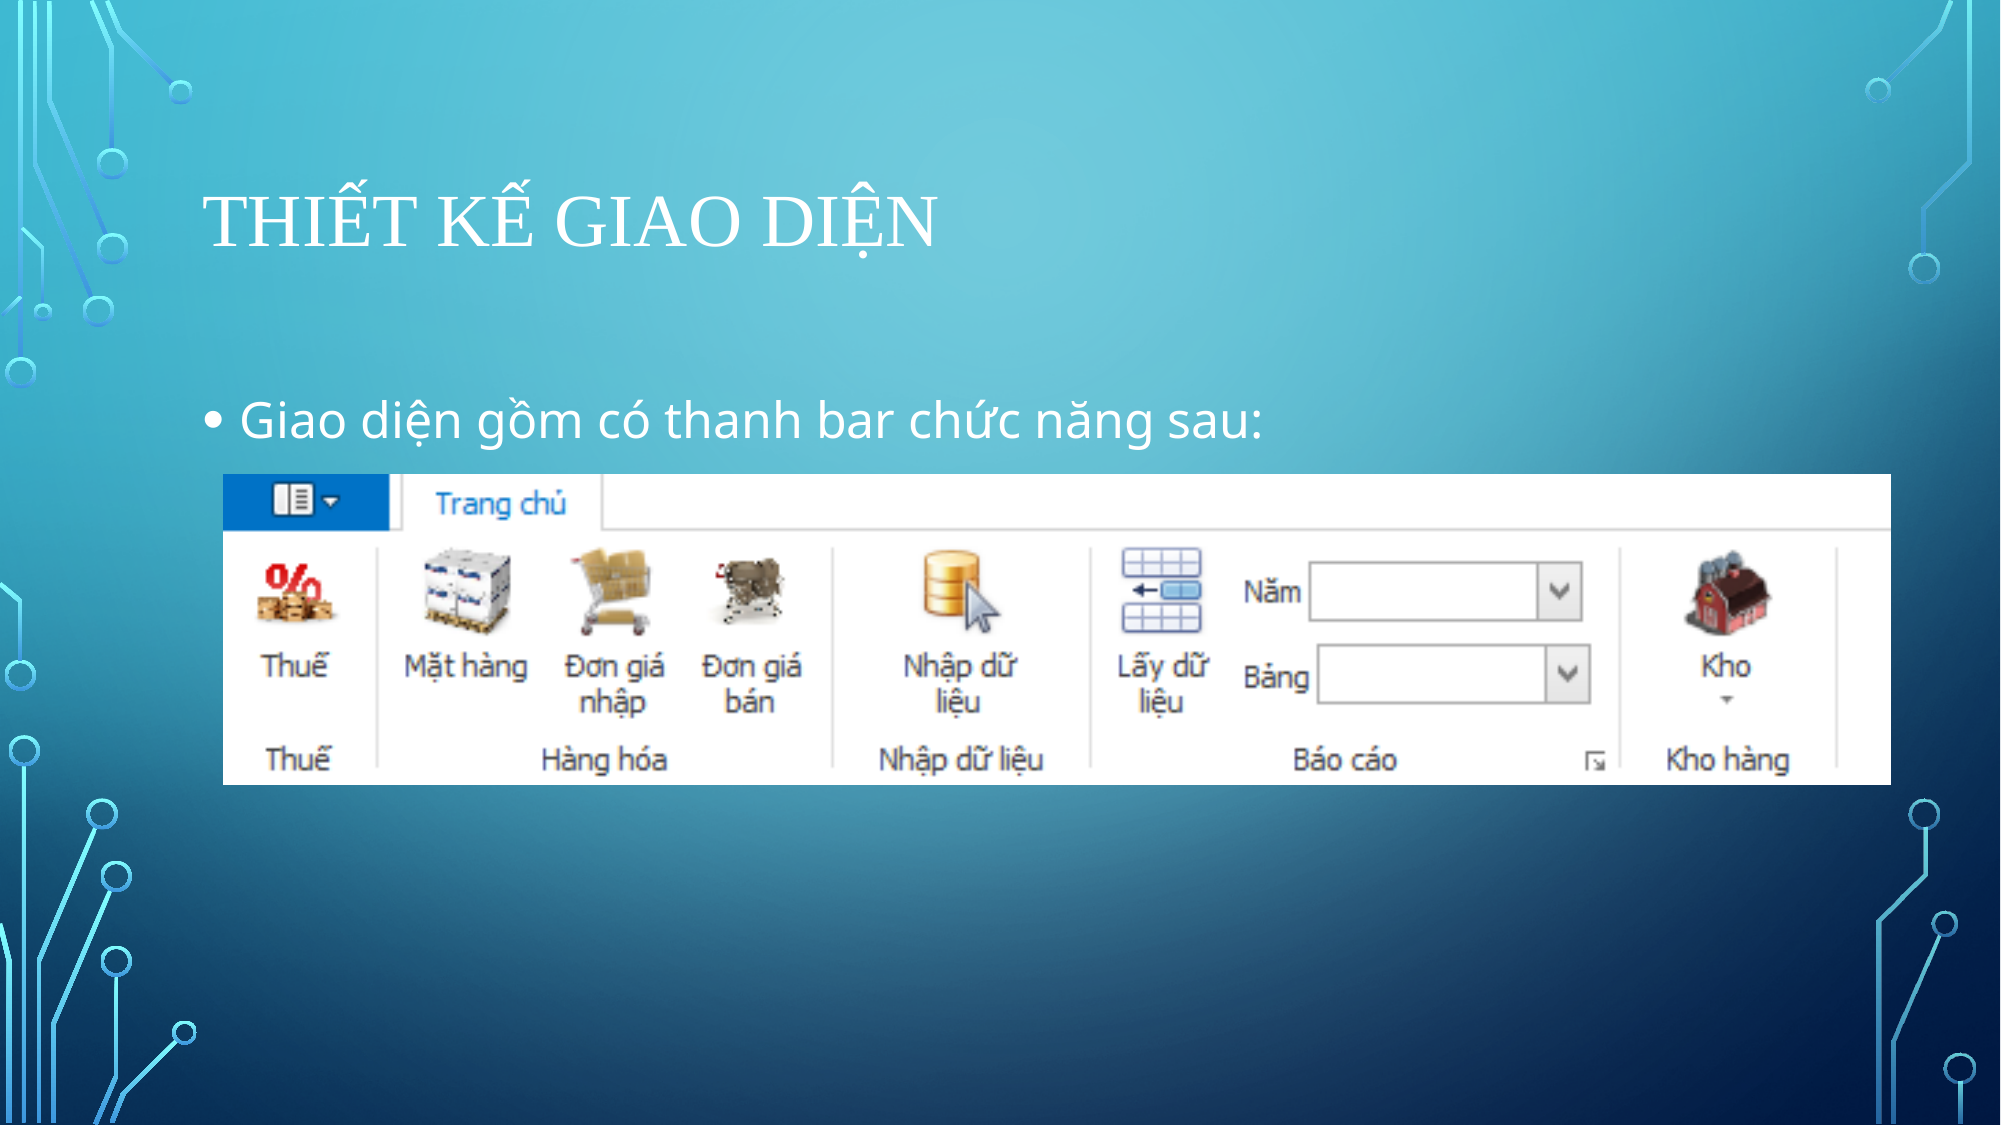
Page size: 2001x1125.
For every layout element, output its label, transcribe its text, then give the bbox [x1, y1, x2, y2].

title Thiết kế Giao diện [187, 101, 1813, 344]
list Giao diện gồm có thanh bar chức năng sau: [187, 369, 1813, 950]
picture [223, 473, 1892, 785]
